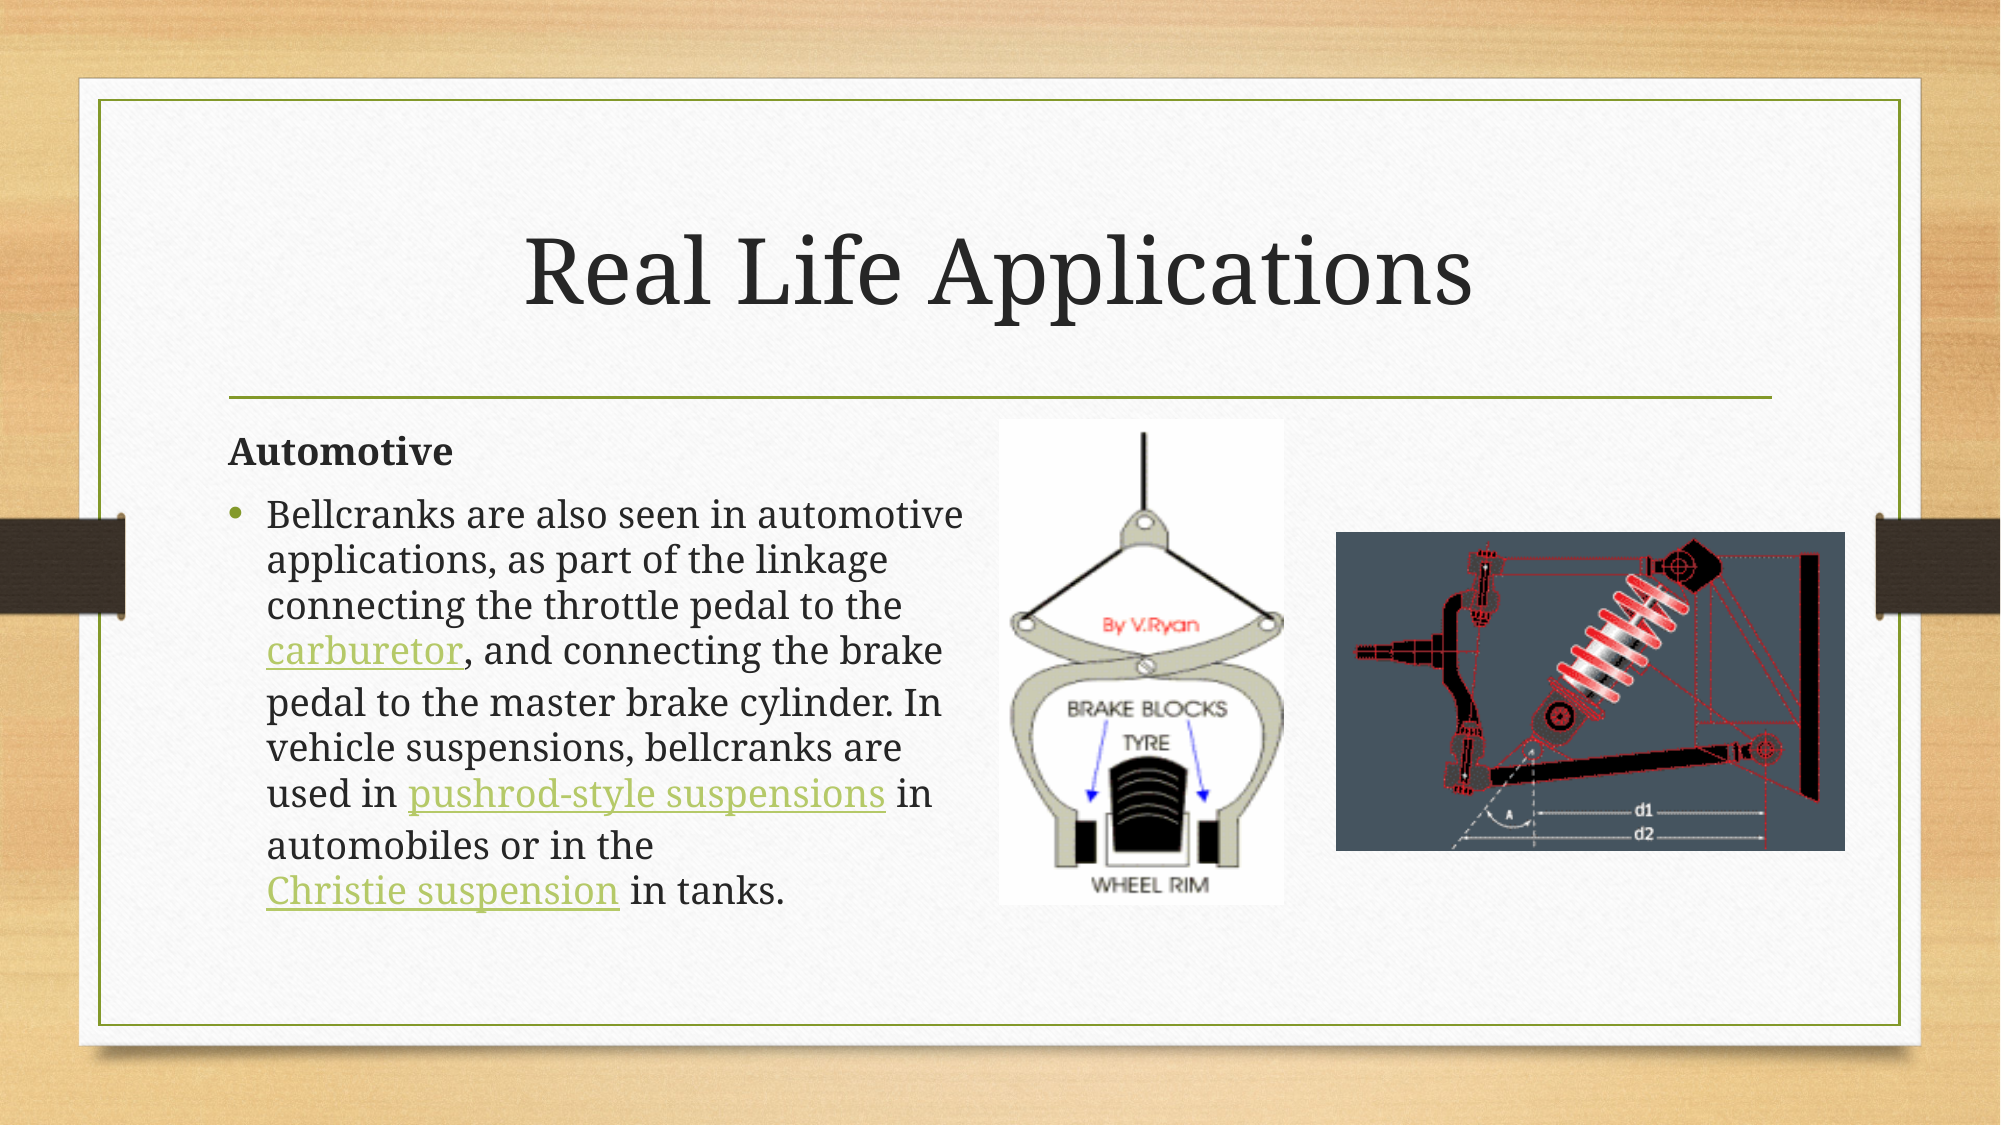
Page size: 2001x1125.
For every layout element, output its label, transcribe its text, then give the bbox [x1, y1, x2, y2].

picture [0, 0, 2001, 1125]
list Automotive Bellcranks are also seen in automotive applications, as part of the linkage connecting the throttle pedal to the carburetor, and connecting the brake pedal to the master brake cylinder. In vehicle suspensions, bellcranks are used in pushrod-style suspensions in automobiles or in the Christie suspension in tanks. [213, 420, 987, 963]
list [999, 419, 1284, 906]
title Real Life Applications [212, 161, 1788, 375]
